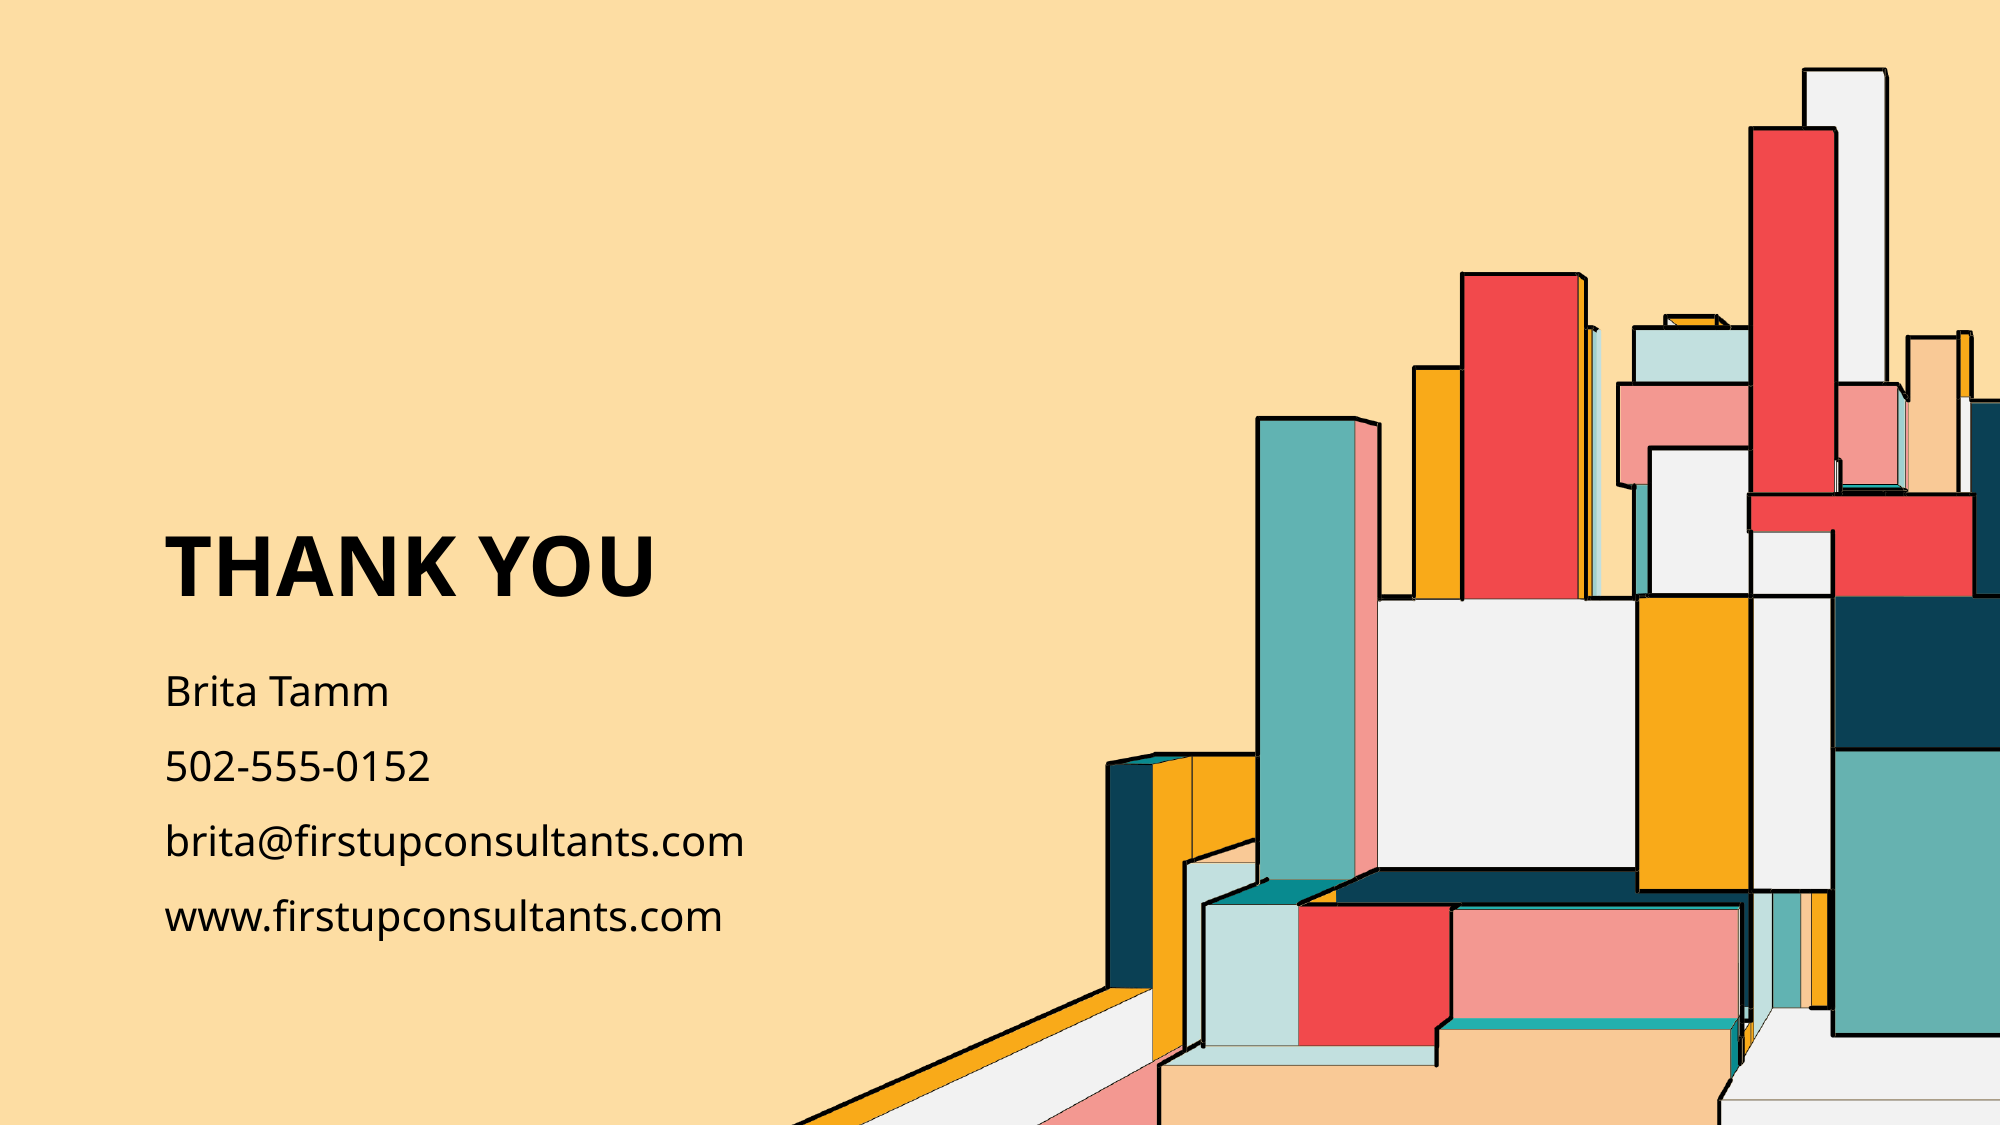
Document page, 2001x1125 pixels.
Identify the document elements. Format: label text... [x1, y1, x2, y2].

list Brita Tamm 502-555-0152 brita@firstupconsultants.com www.firstupconsultants.com [149, 657, 1100, 1043]
picture [734, 66, 2000, 1125]
title Thank you [149, 82, 1097, 622]
